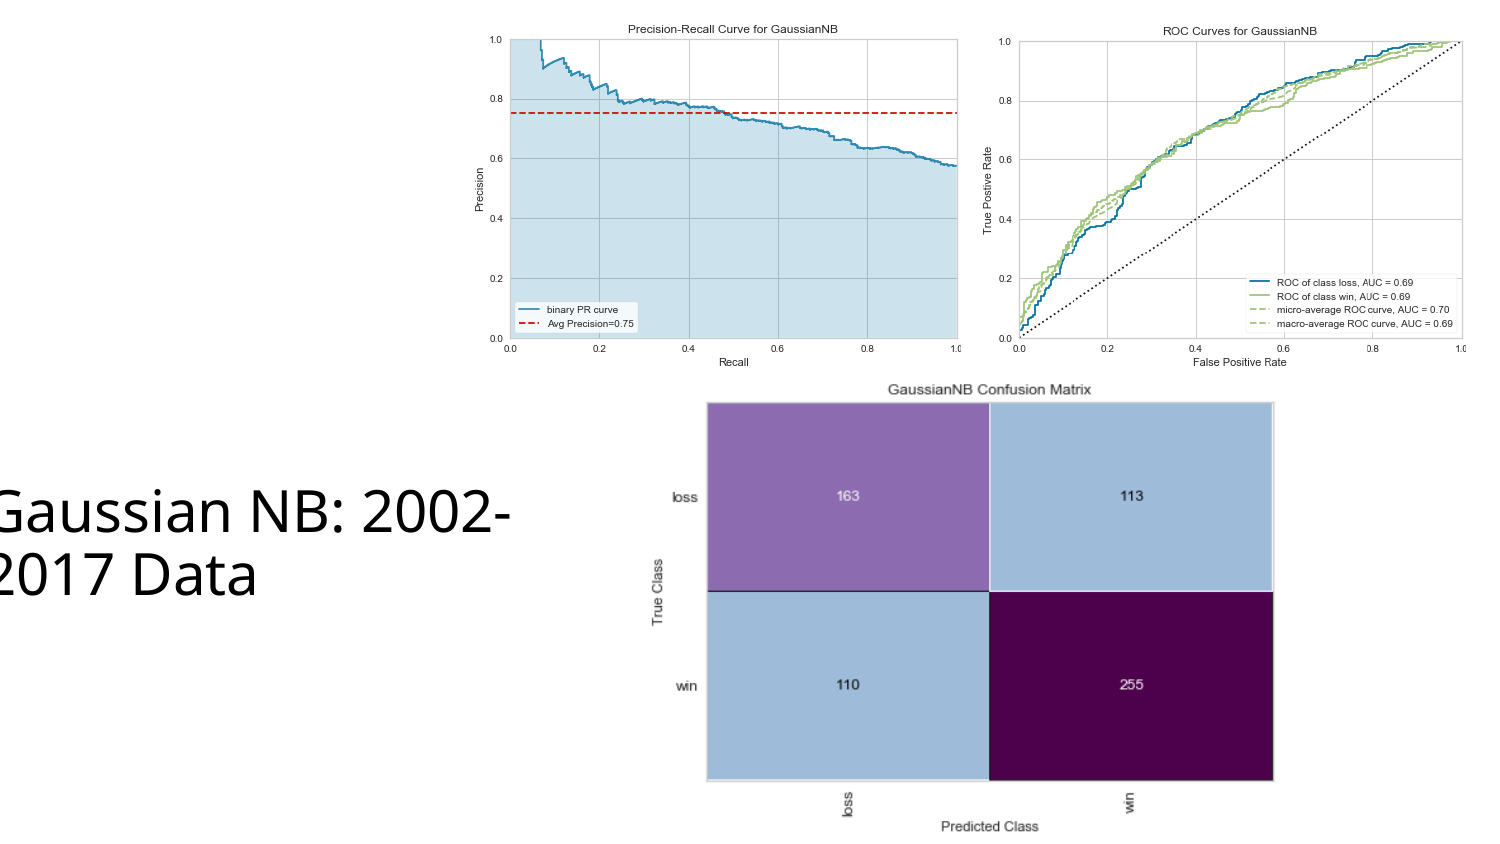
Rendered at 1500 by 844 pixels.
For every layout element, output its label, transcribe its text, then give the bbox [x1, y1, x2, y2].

picture [471, 18, 1466, 839]
title Gaussian NB: 2002-2017 Data [0, 253, 600, 617]
